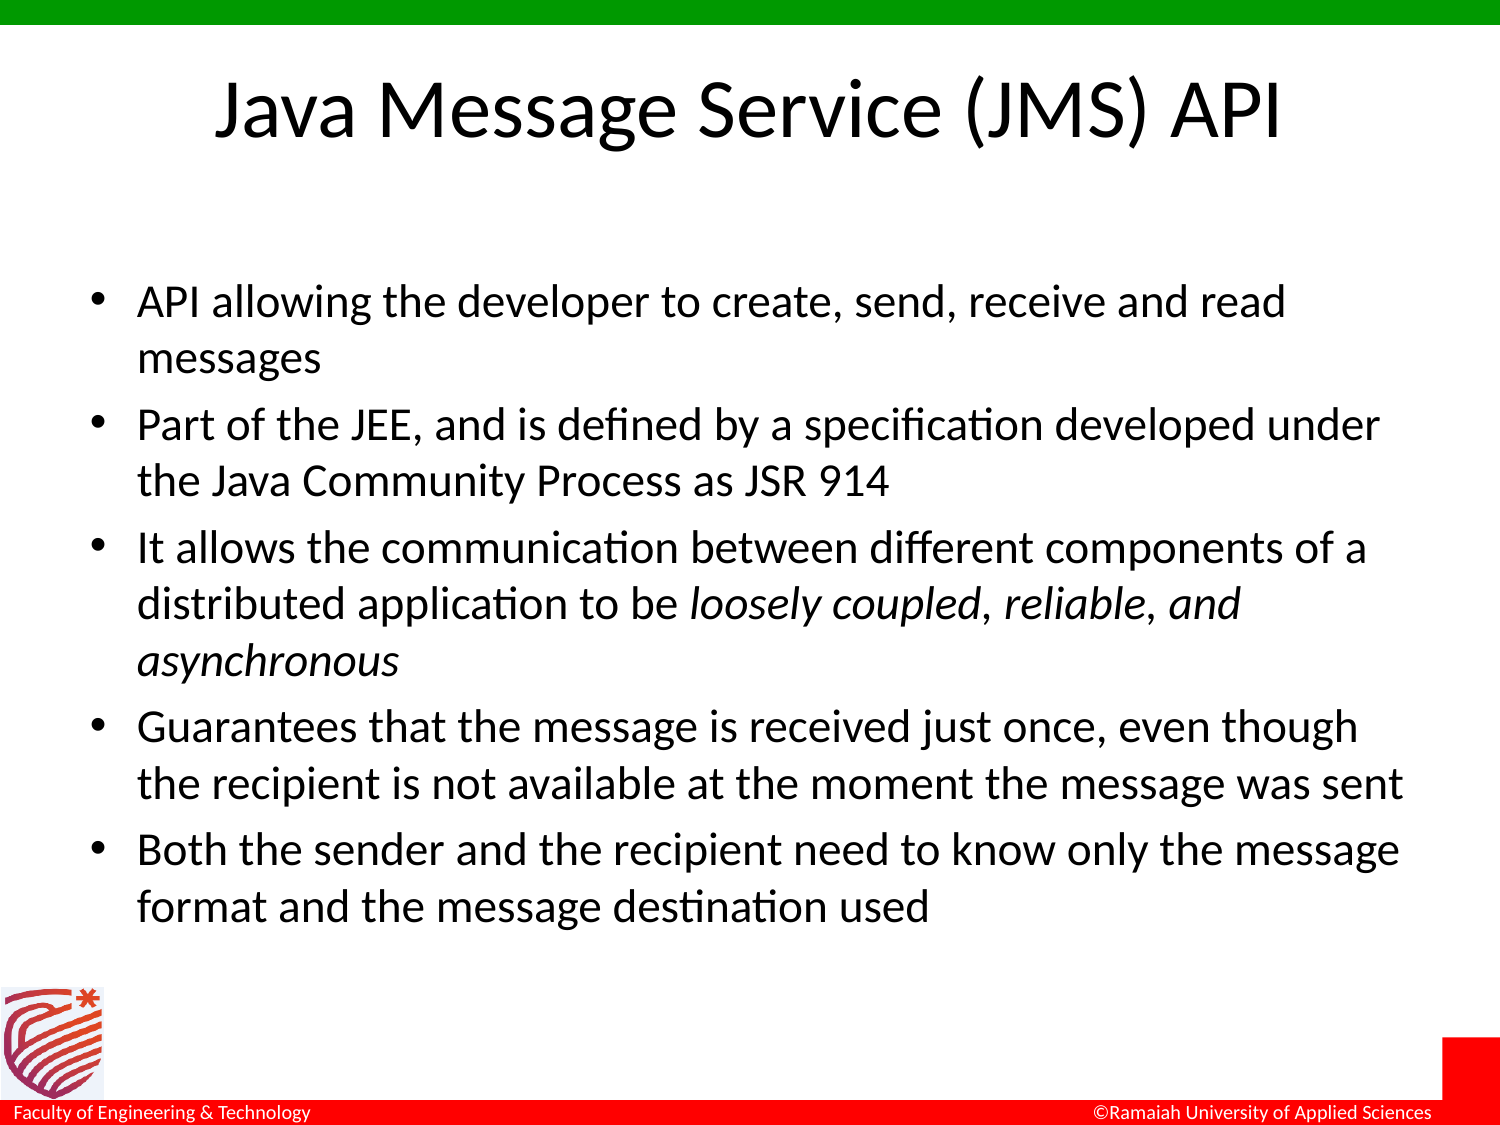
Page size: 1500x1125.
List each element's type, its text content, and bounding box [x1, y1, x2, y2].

title Java Message Service (JMS) API [75, 45, 1425, 233]
picture [1, 987, 104, 1100]
list API allowing the developer to create, send, receive and read messages Part of the JEE, and is defined by a specification developed under the Java Community Process as JSR 914 It allows the communication between different components of a distributed application to be loosely coupled, reliable, and asynchronous Guarantees that the message is received just once, even though the recipient is not available at the moment the message was sent Both the sender and the recipient need to know only the message format and the message destination used [75, 262, 1425, 1005]
